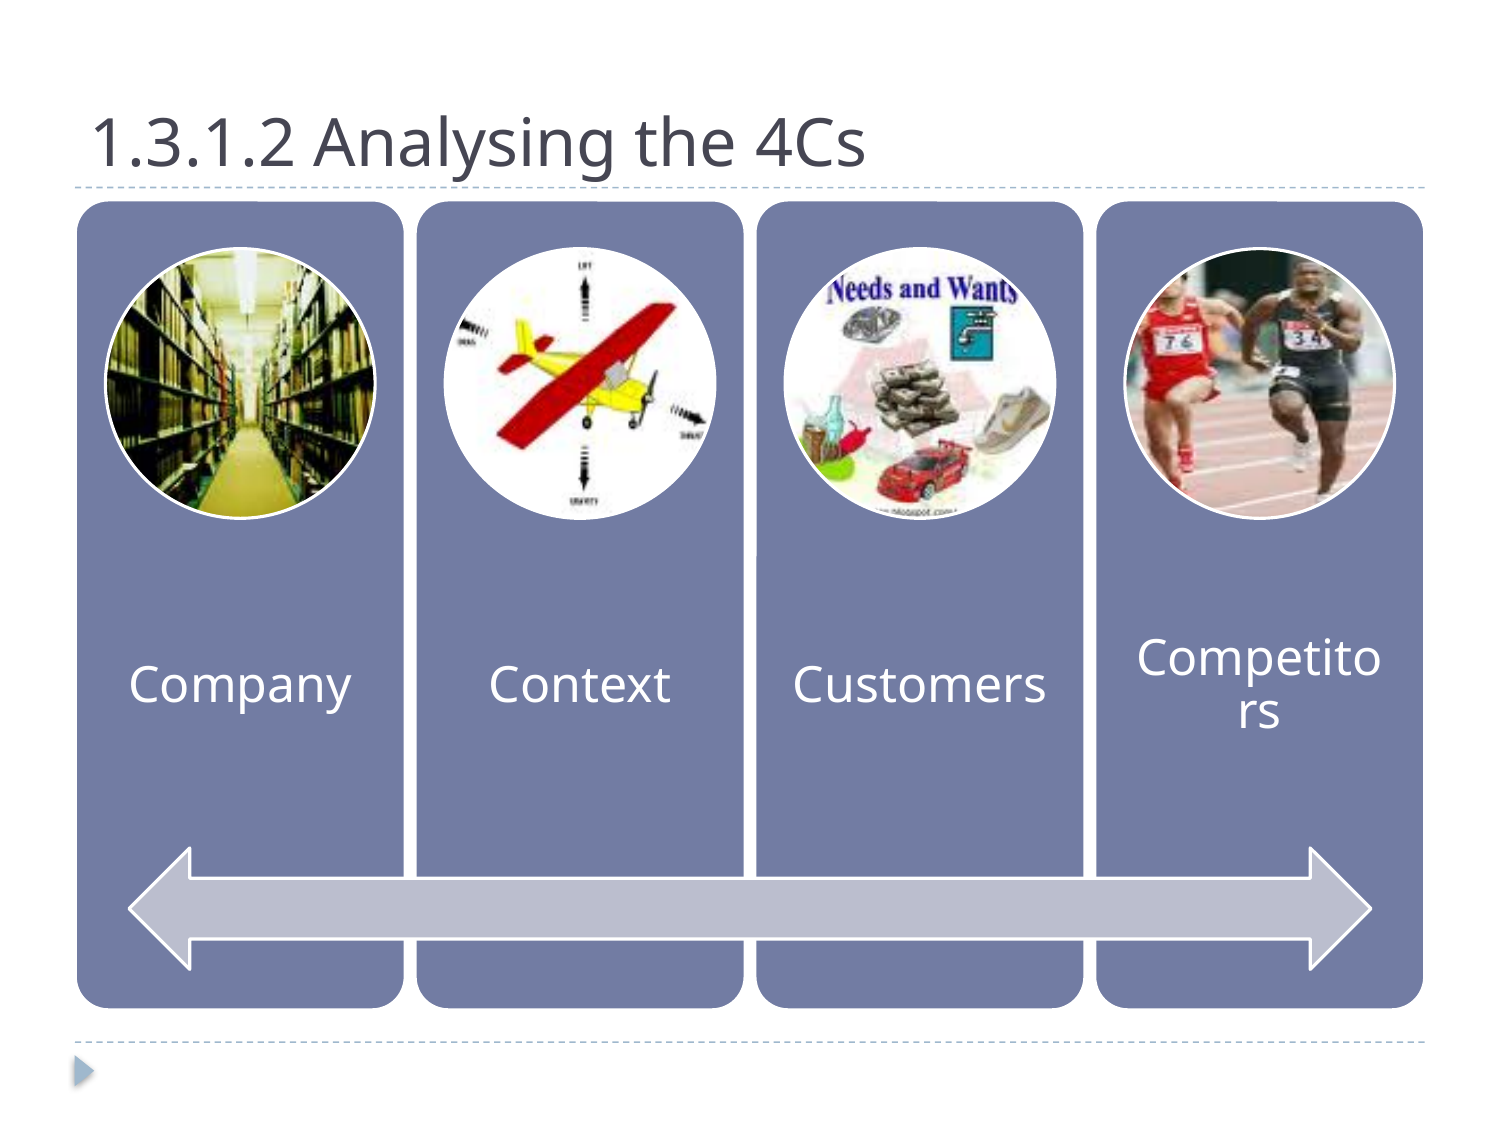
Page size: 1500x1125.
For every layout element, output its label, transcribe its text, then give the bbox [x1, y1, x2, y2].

title 1.3.1.2 Analysing the 4Cs [75, 24, 1425, 188]
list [74, 199, 1426, 1011]
